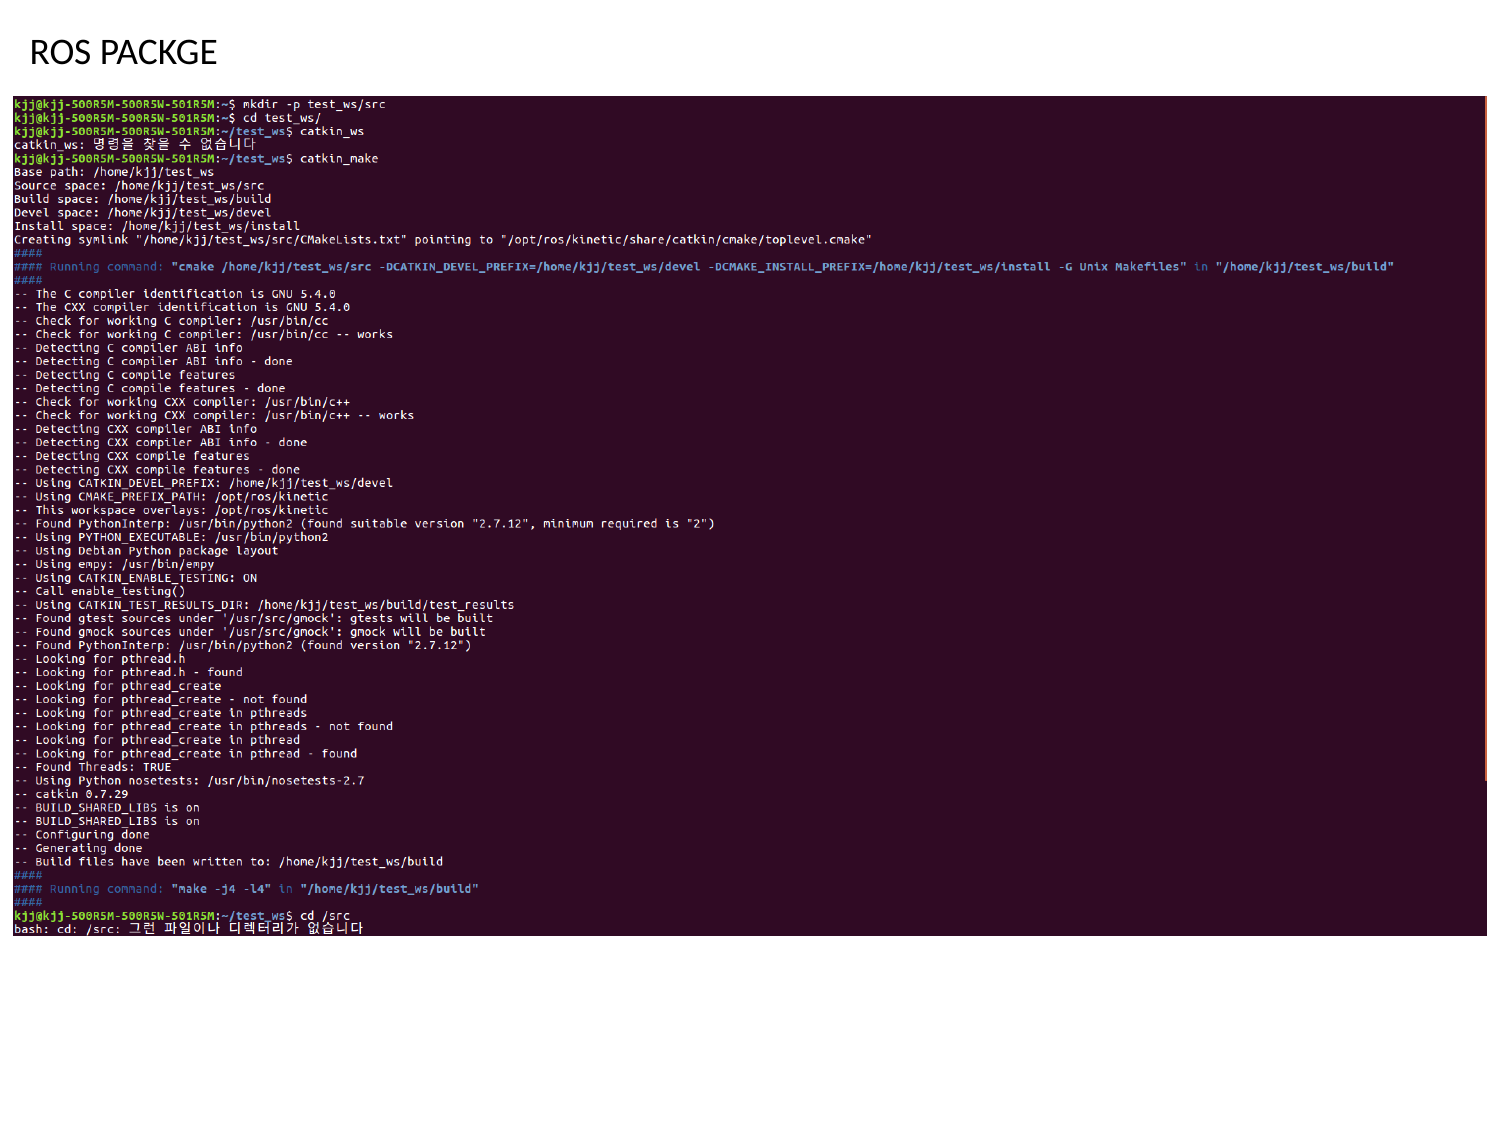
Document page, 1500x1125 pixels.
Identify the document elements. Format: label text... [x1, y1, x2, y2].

picture [13, 96, 1487, 936]
text_box ROS PACKGE [14, 19, 234, 80]
